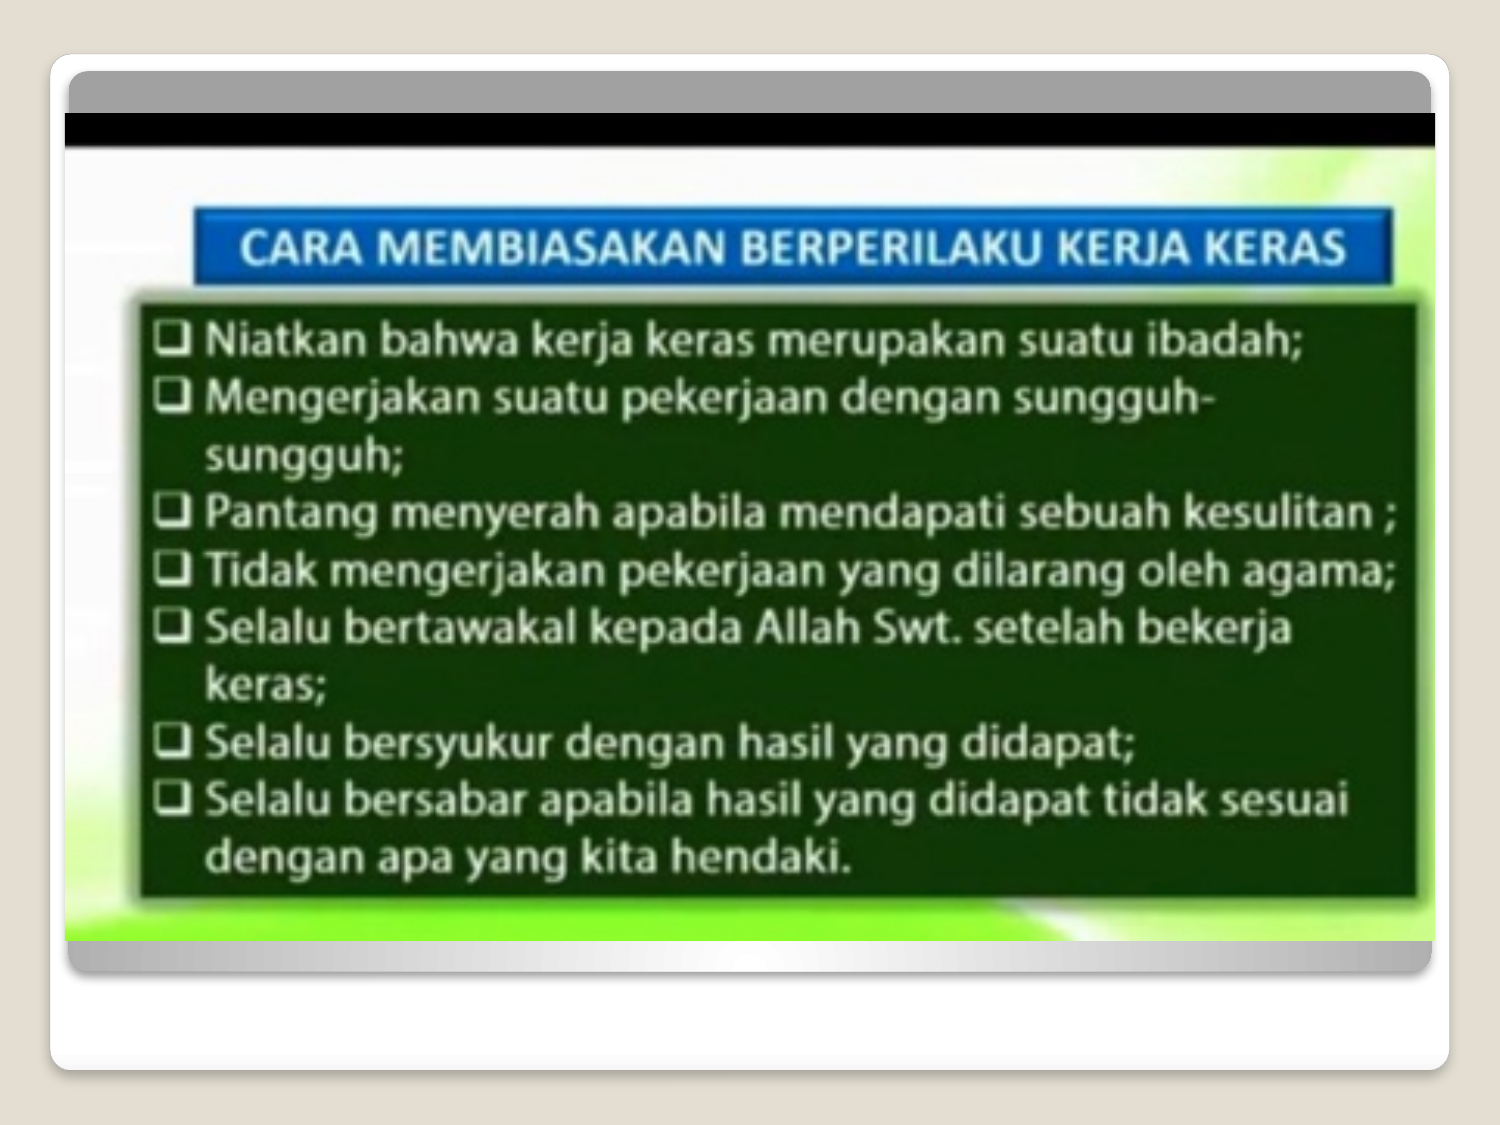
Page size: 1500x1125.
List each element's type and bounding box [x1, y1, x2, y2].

list [64, 113, 1436, 941]
